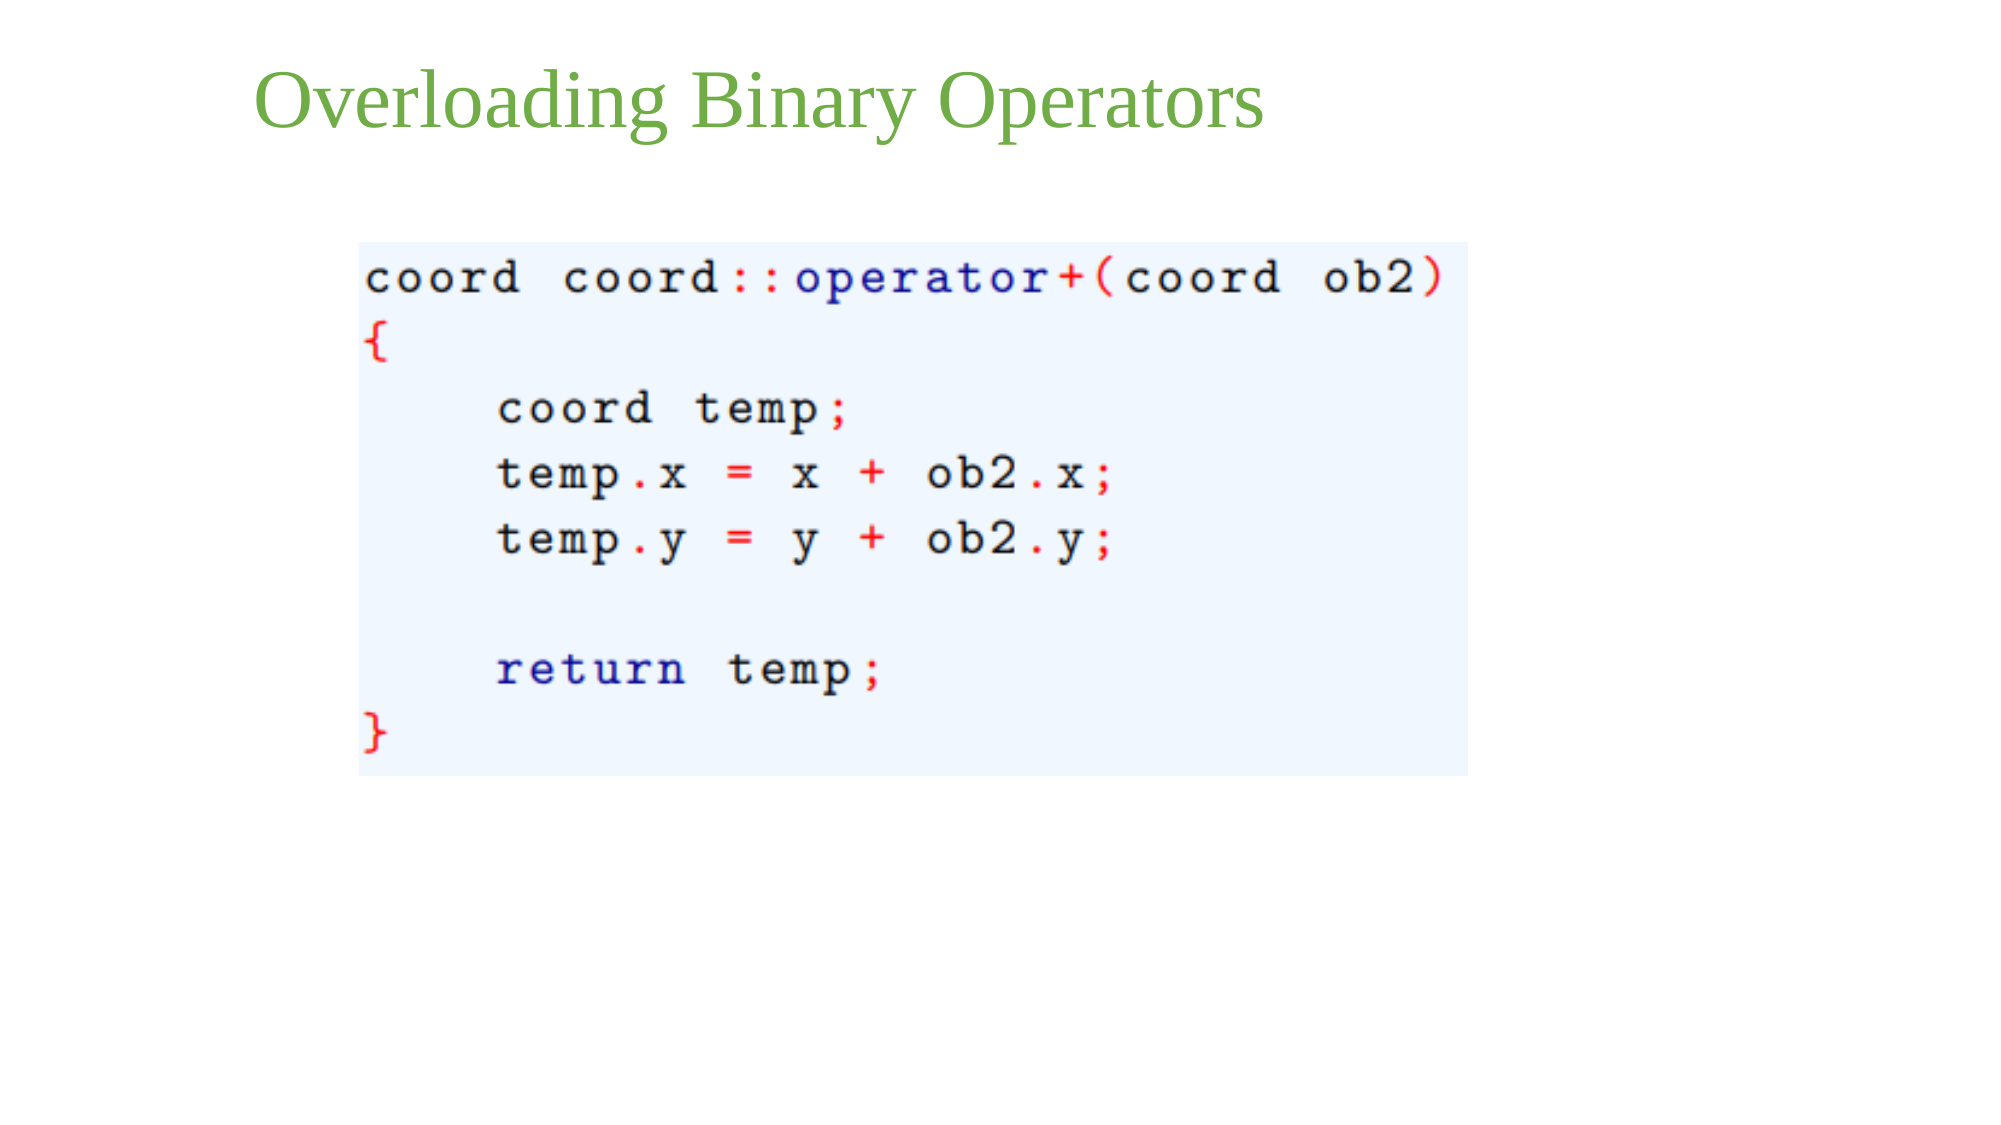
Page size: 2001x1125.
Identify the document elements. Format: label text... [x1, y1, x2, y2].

subtitle Overloading Binary Operators [238, 48, 1739, 1091]
picture [345, 242, 1468, 776]
